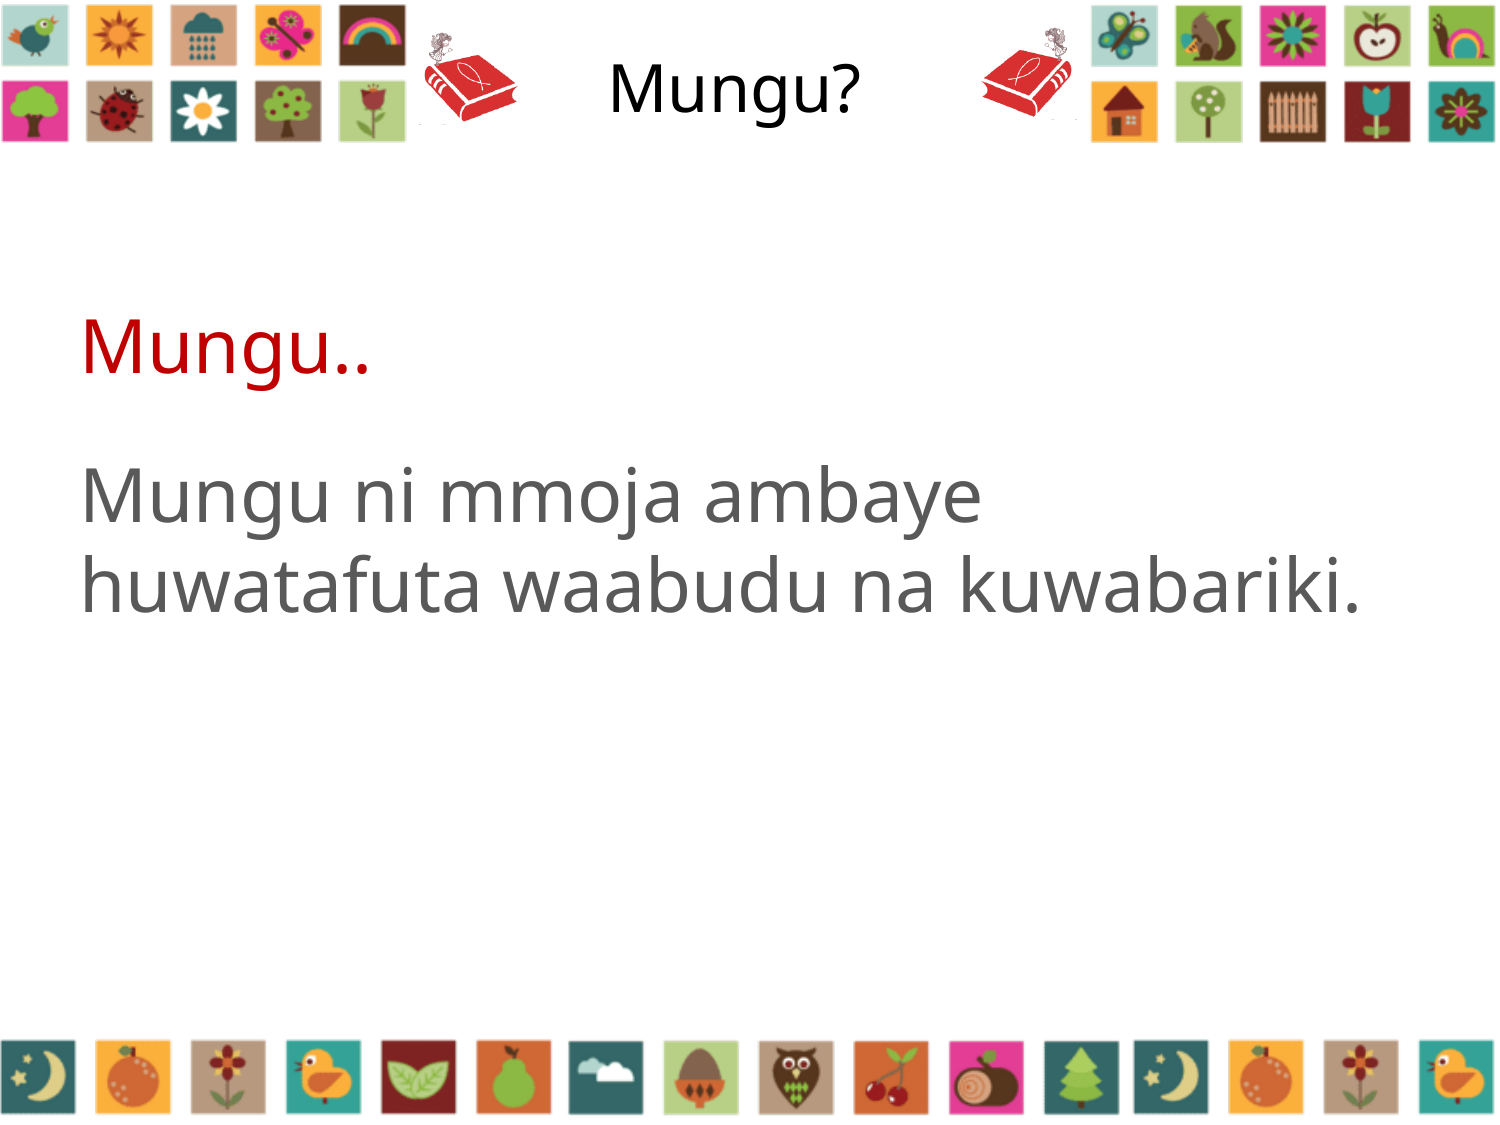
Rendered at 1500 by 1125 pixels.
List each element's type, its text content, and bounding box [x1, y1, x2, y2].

text_box Mungu.. [64, 290, 1412, 396]
picture [0, 3, 550, 150]
picture [950, 3, 1500, 150]
text_box Mungu? [544, 38, 1076, 134]
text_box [0, 1028, 1500, 1118]
text_box Mungu ni mmoja ambaye huwatafuta waabudu na kuwabariki. [64, 440, 1412, 635]
